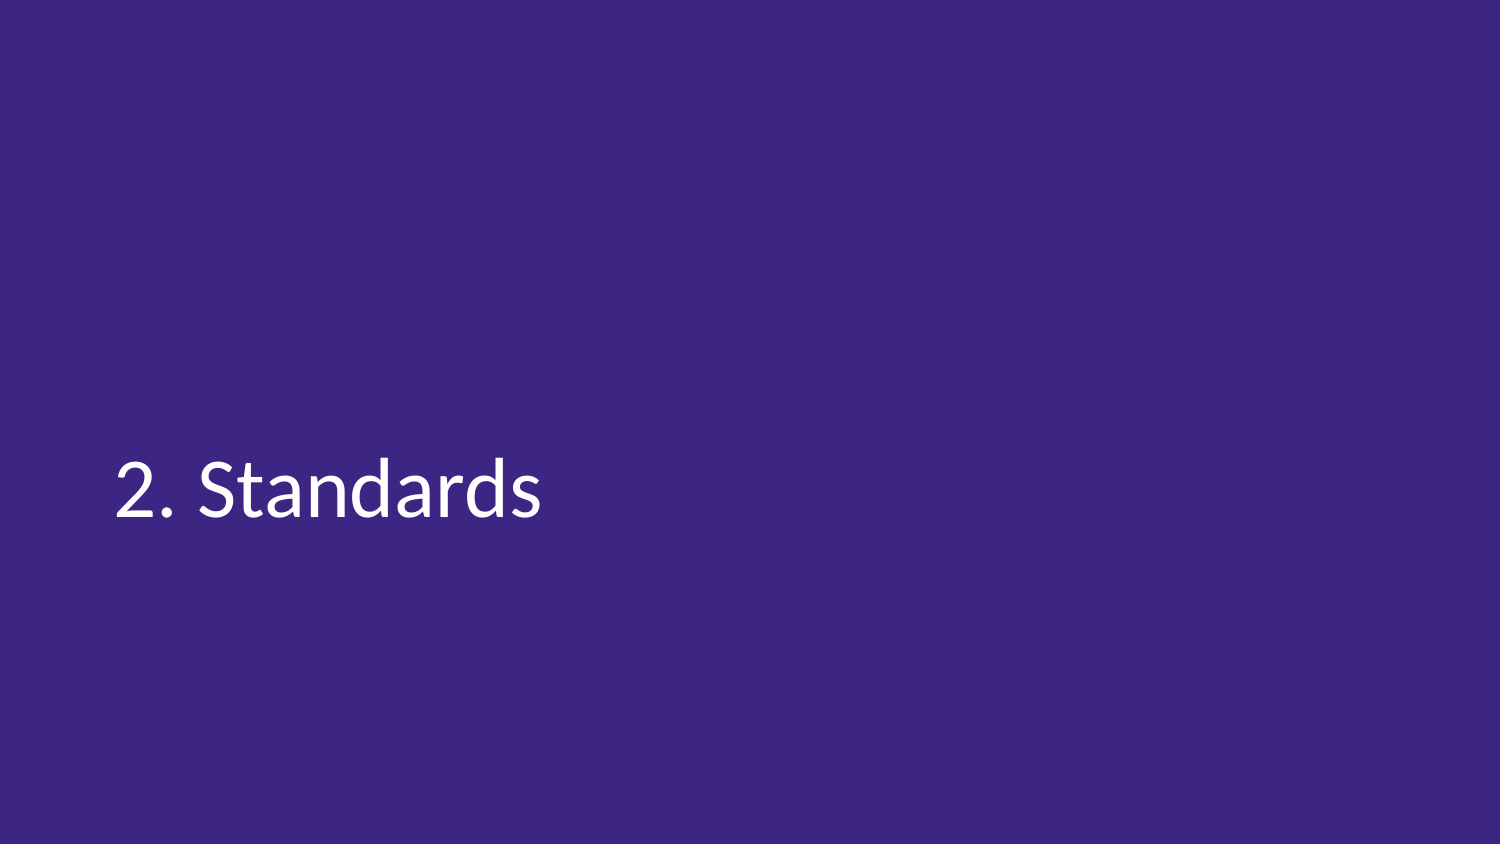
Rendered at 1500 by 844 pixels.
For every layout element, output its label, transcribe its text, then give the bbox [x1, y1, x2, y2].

text_box 2. Standards [102, 210, 1397, 562]
